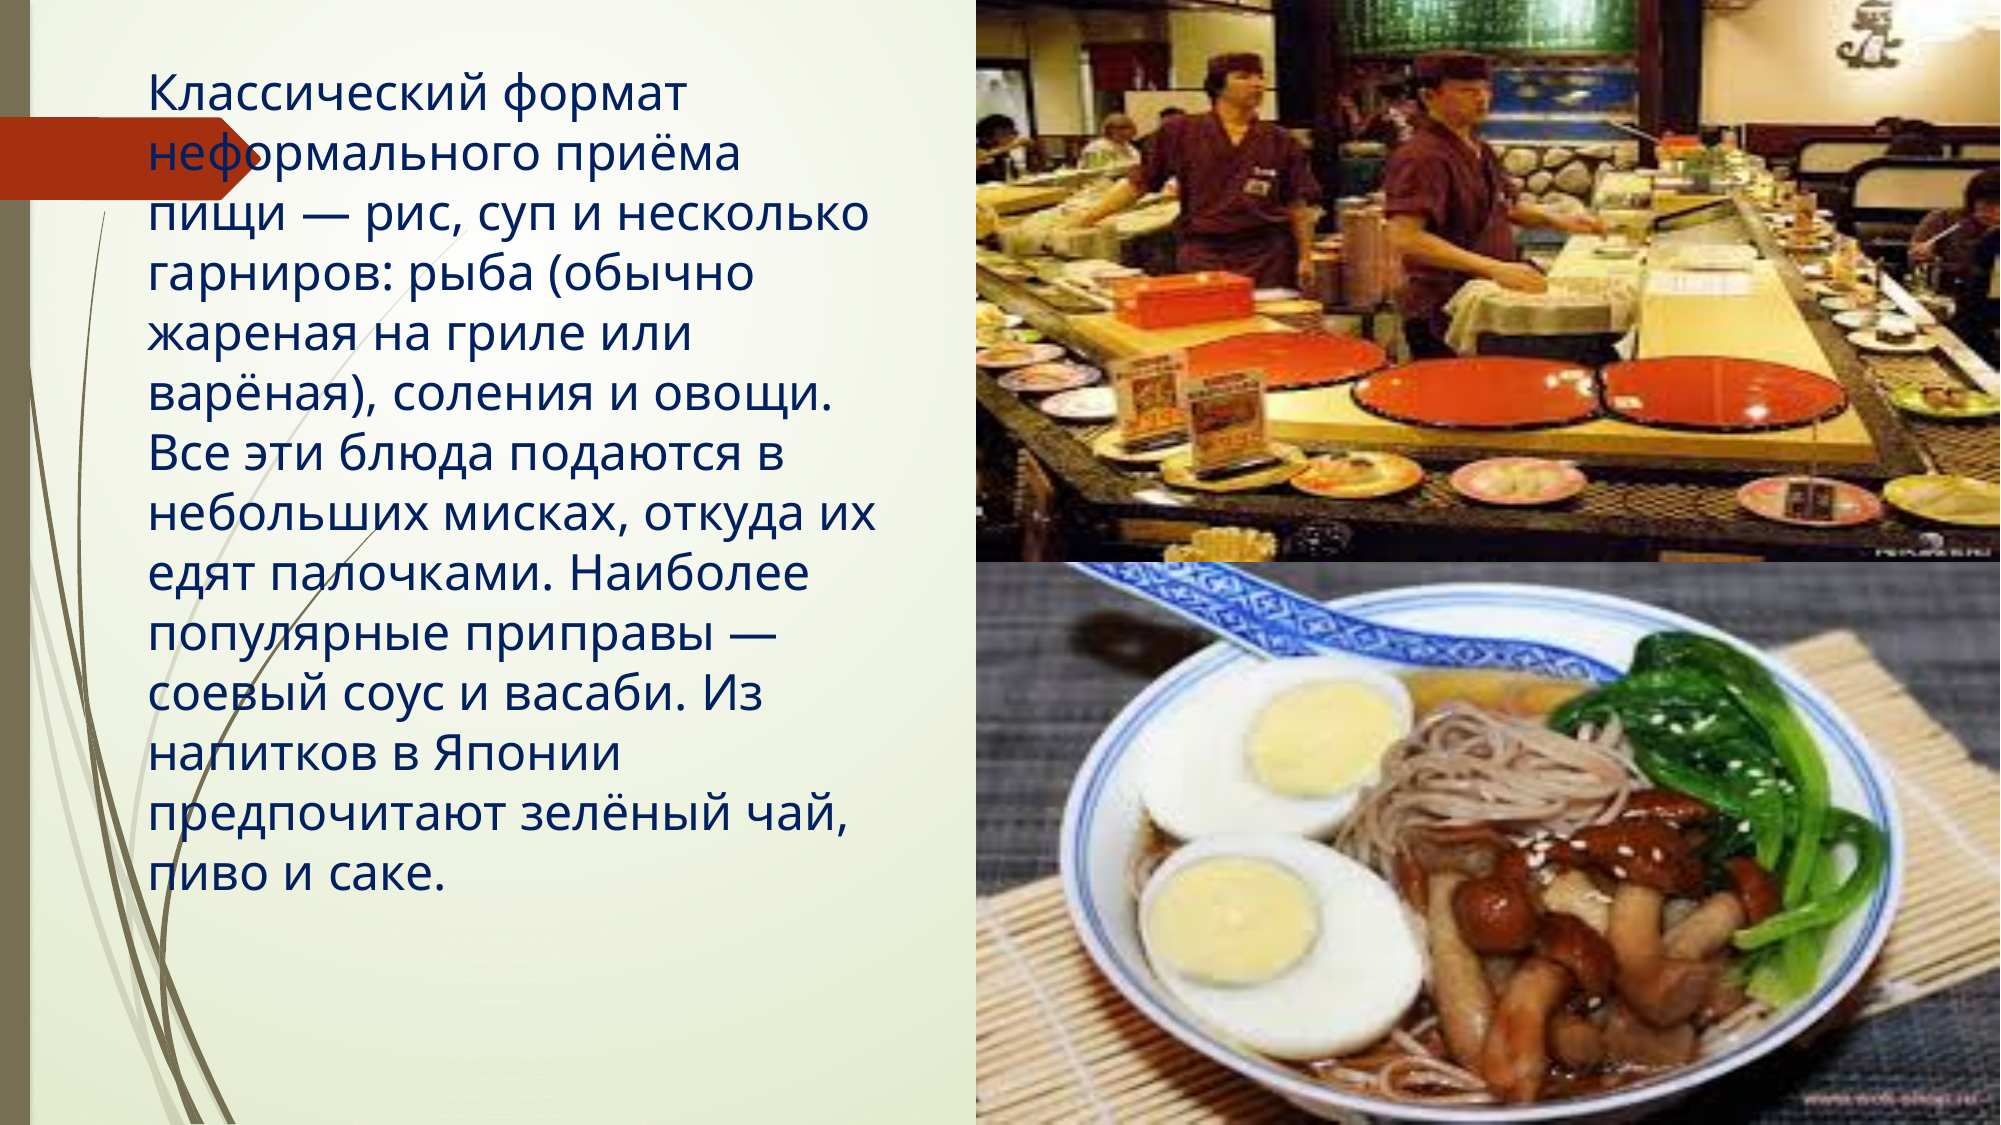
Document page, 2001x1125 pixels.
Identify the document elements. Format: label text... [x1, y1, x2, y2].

list Классический формат неформального приёма пищи — рис, суп и несколько гарниров: рыба (обычно жареная на гриле или варёная), соления и овощи. Все эти блюда подаются в небольших мисках, откуда их едят палочками. Наиболее популярные приправы — соевый соус и васаби. Из напитков в Японии предпочитают зелёный чай, пиво и саке. [132, 52, 909, 1073]
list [976, 0, 2000, 562]
picture [976, 562, 2000, 1125]
